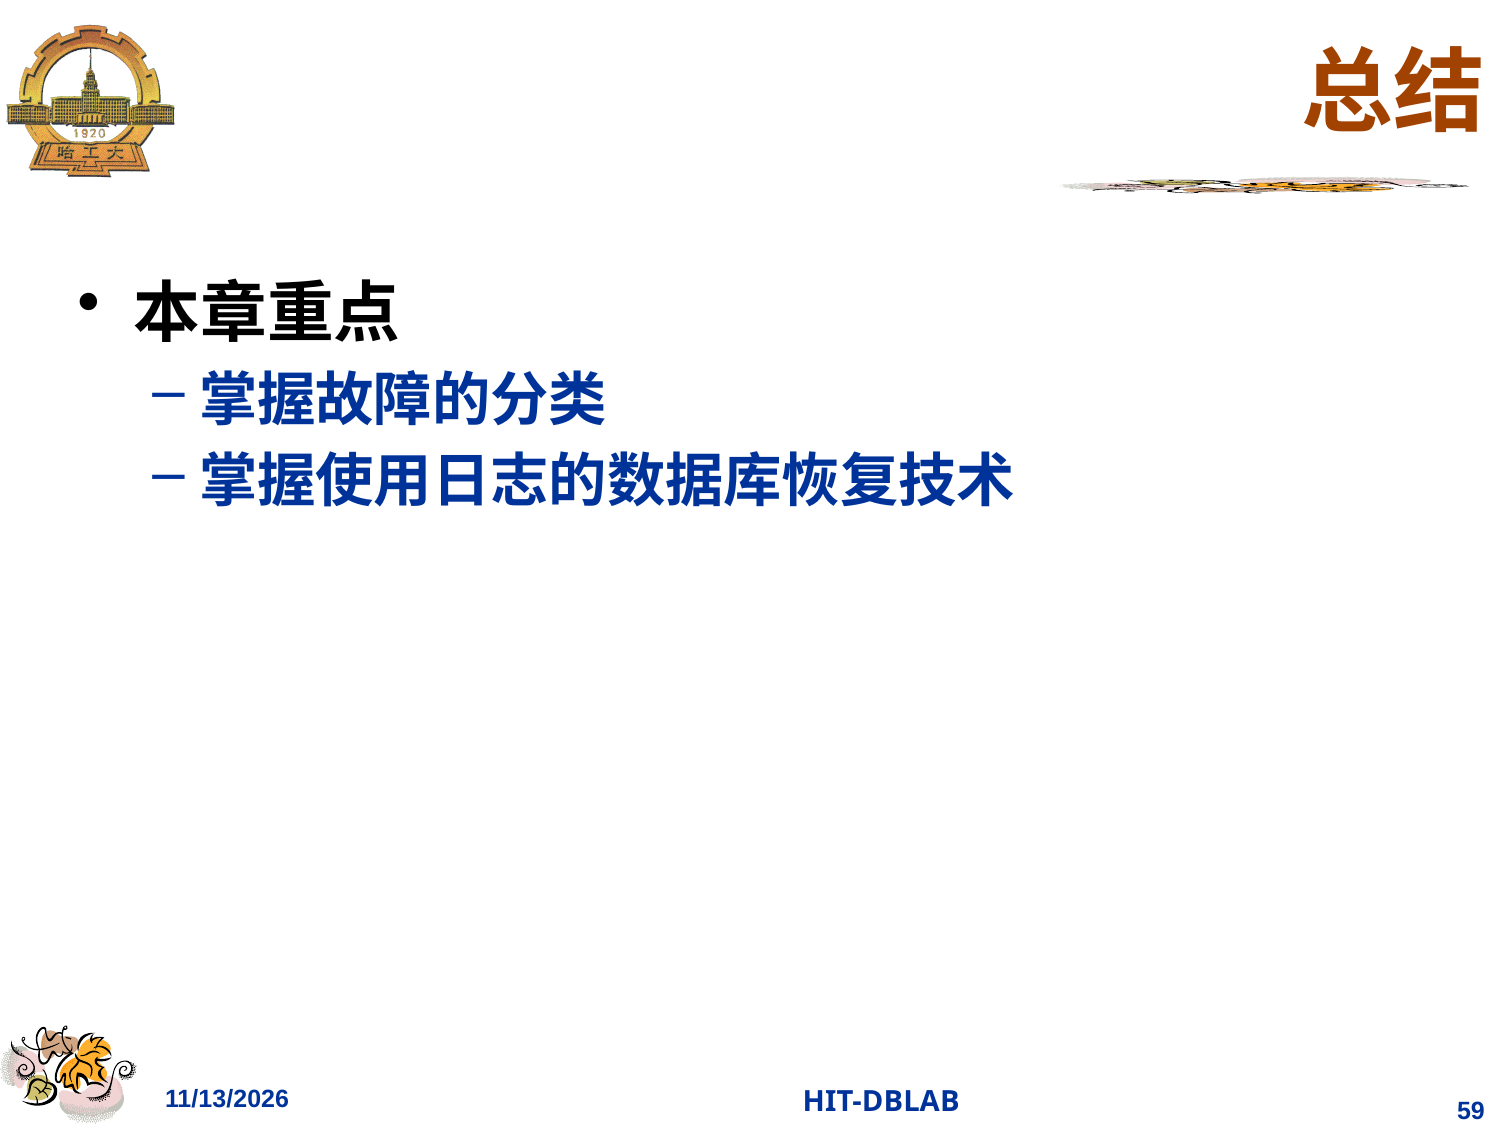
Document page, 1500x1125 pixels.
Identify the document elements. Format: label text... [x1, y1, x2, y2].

picture [0, 24, 175, 182]
title 总结 [312, 0, 1500, 176]
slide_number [149, 1074, 413, 1125]
slide_number 59 [1437, 1087, 1500, 1125]
list 本章重点 掌握故障的分类 掌握使用日志的数据库恢复技术 [62, 262, 1413, 1006]
footer HIT-DBLAB [524, 1074, 1238, 1125]
